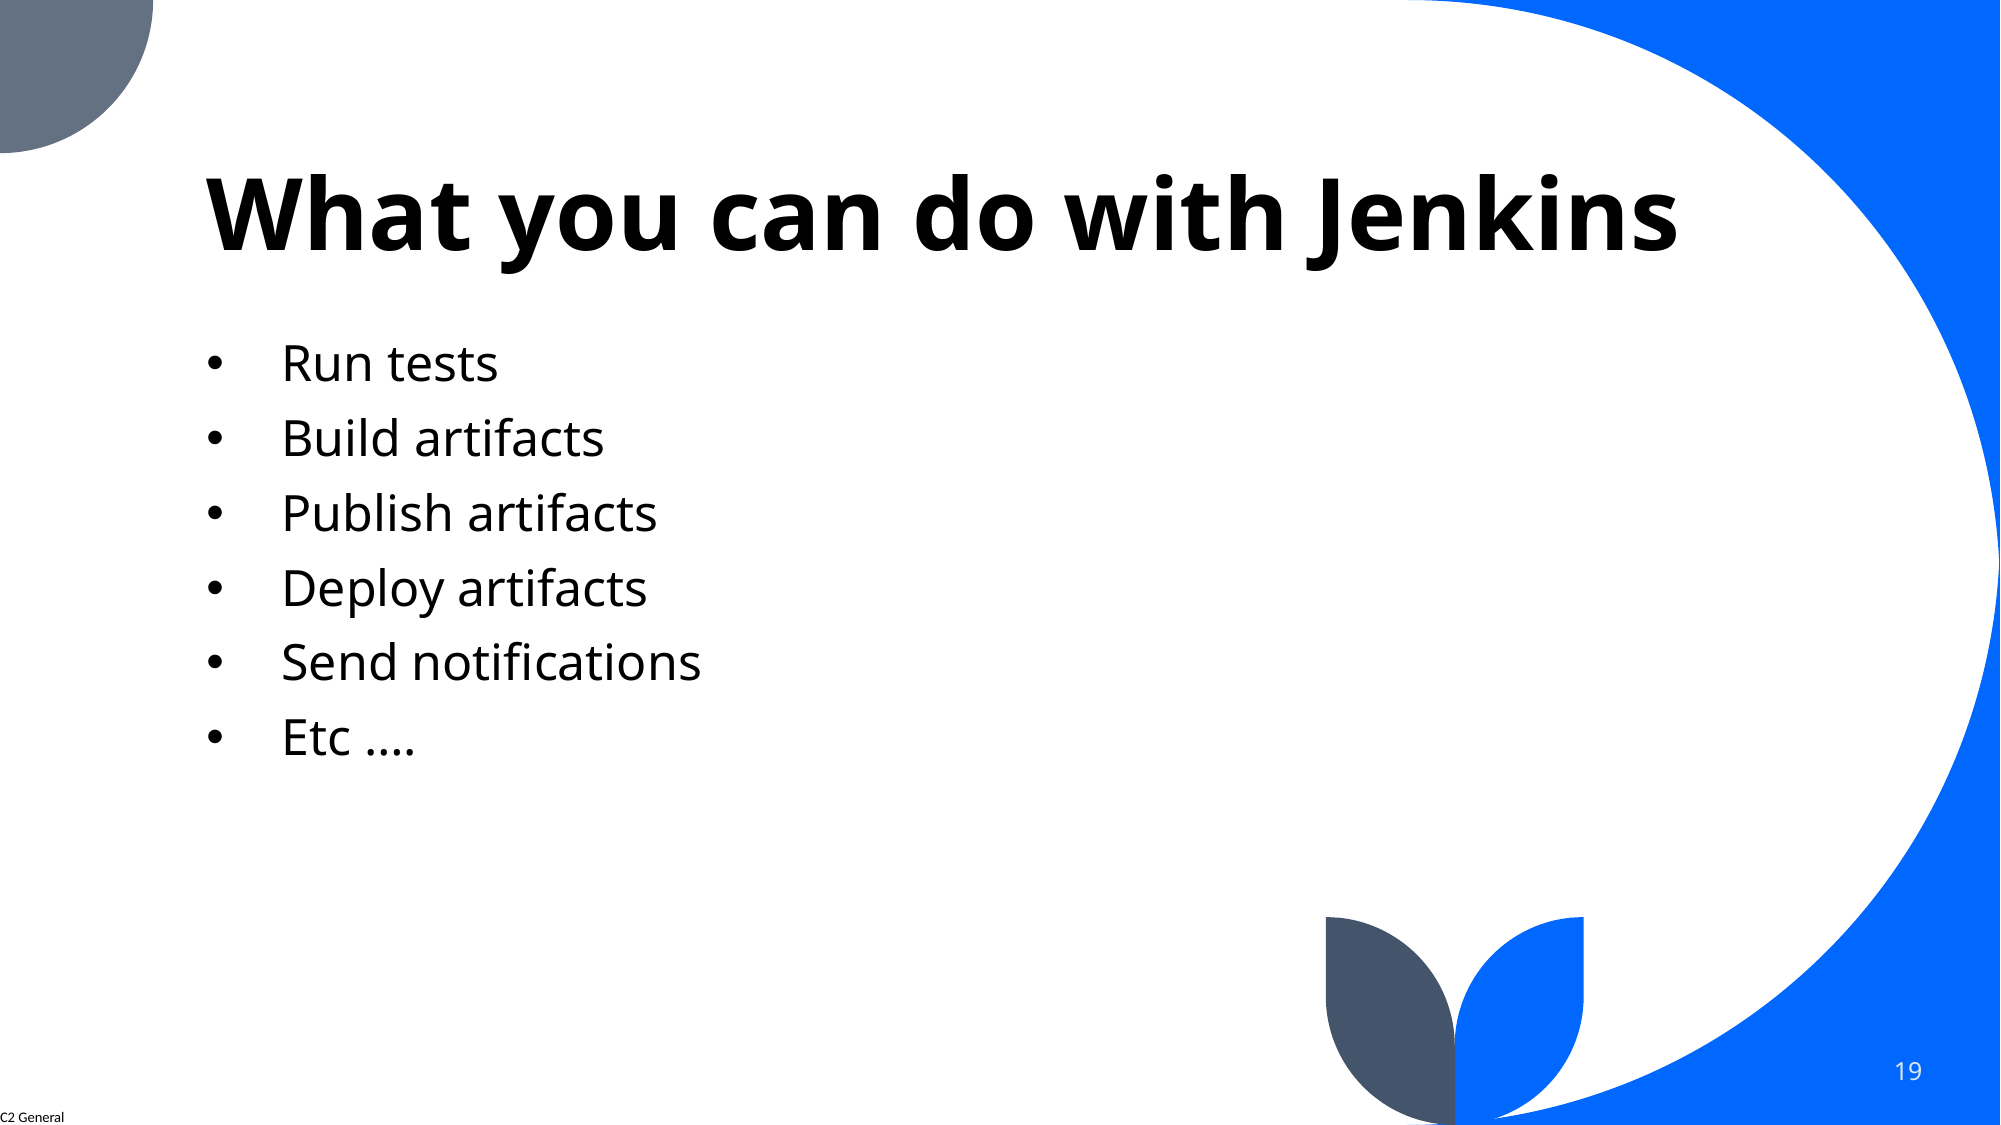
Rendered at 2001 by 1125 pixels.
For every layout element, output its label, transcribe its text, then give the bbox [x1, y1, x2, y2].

slide_number 19 [1665, 1042, 1938, 1103]
title What you can do with Jenkins [191, 62, 1796, 280]
list Run tests Build artifacts Publish artifacts Deploy artifacts Send notifications Etc …. [191, 330, 1796, 884]
